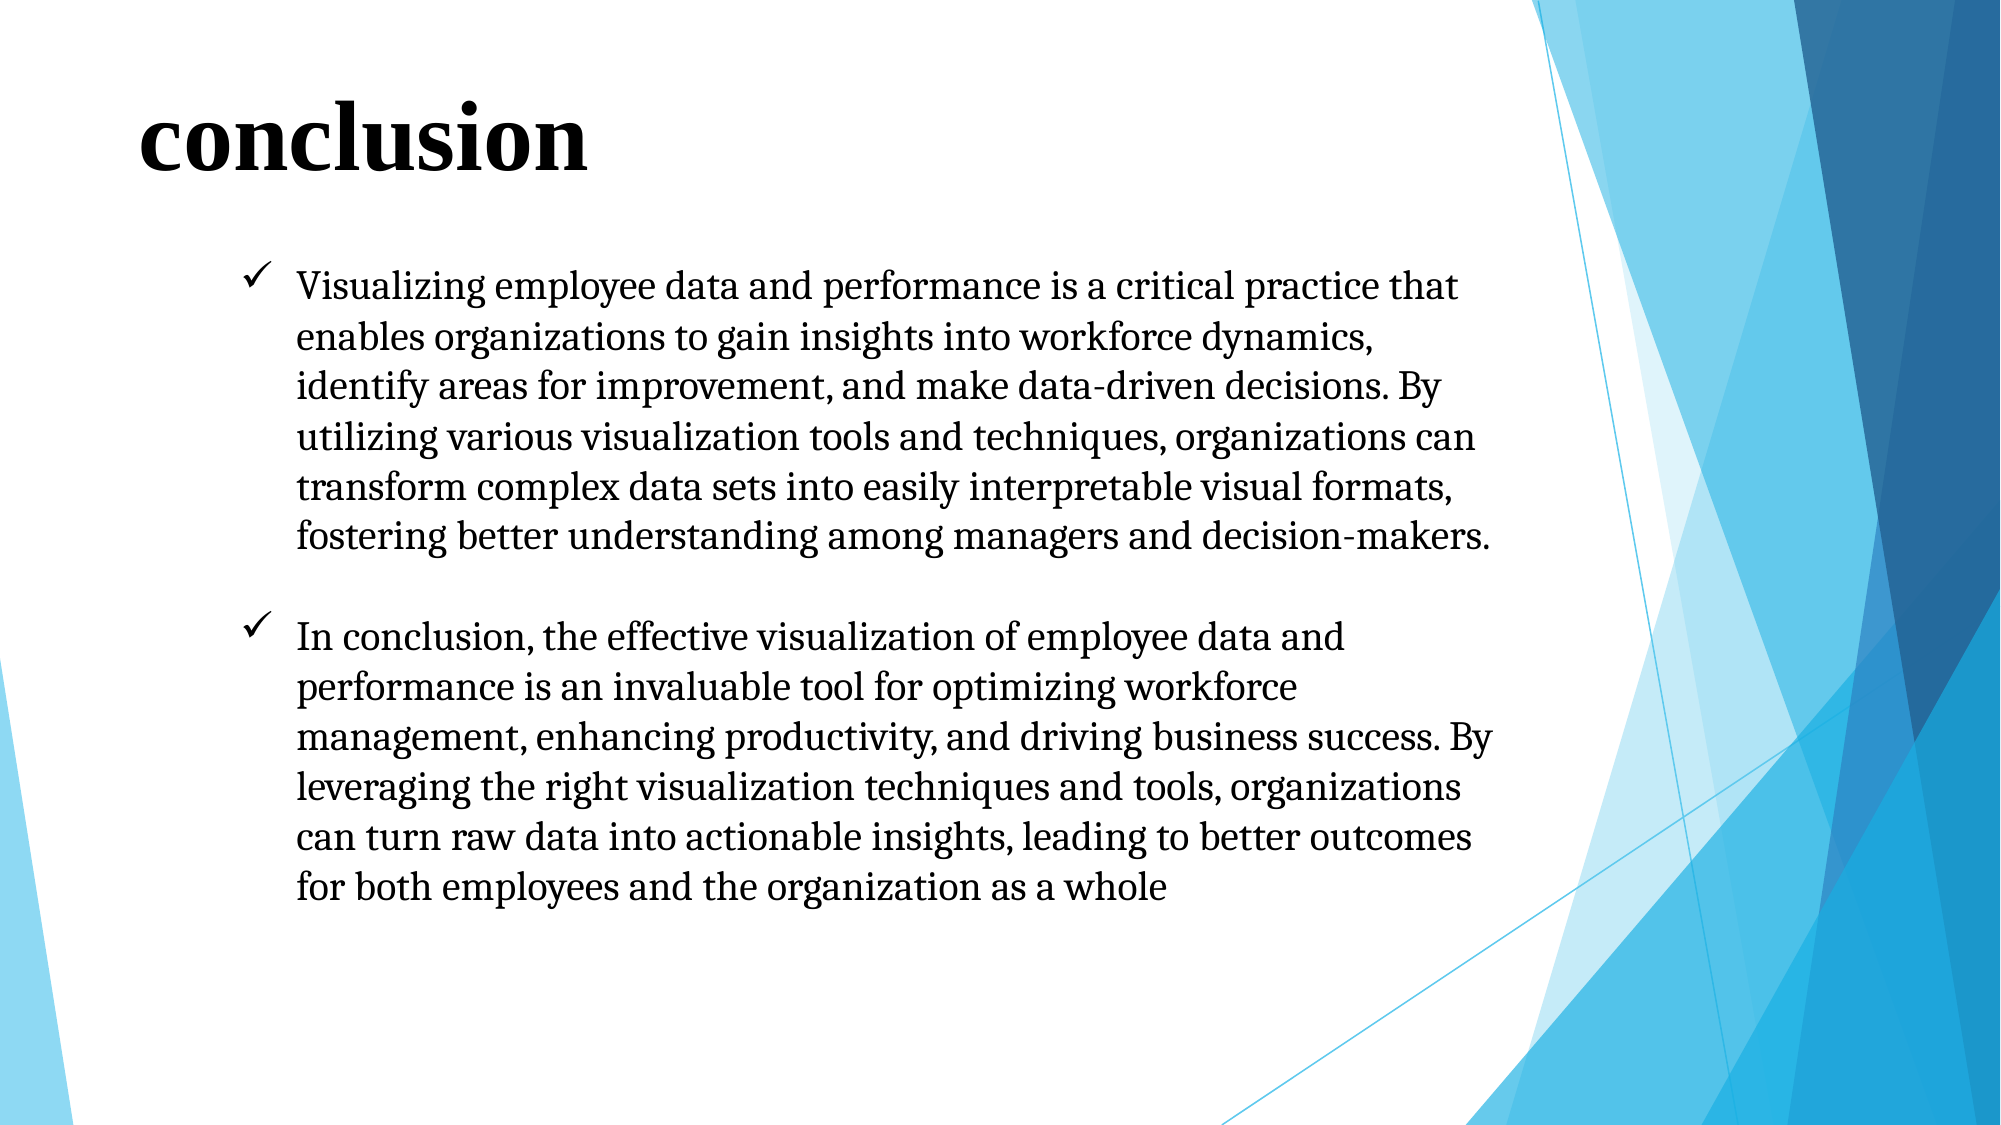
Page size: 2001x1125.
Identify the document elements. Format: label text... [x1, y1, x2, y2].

text_box Visualizing employee data and performance is a critical practice that enables organizations to gain insights into workforce dynamics, identify areas for improvement, and make data-driven decisions. By utilizing various visualization tools and techniques, organizations can transform complex data sets into easily interpretable visual formats, fostering better understanding among managers and decision-makers. In conclusion, the effective visualization of employee data and performance is an invaluable tool for optimizing workforce management, enhancing productivity, and driving business success. By leveraging the right visualization techniques and tools, organizations can turn raw data into actionable insights, leading to better outcomes for both employees and the organization as a whole [225, 250, 1509, 617]
title conclusion [123, 62, 1877, 189]
